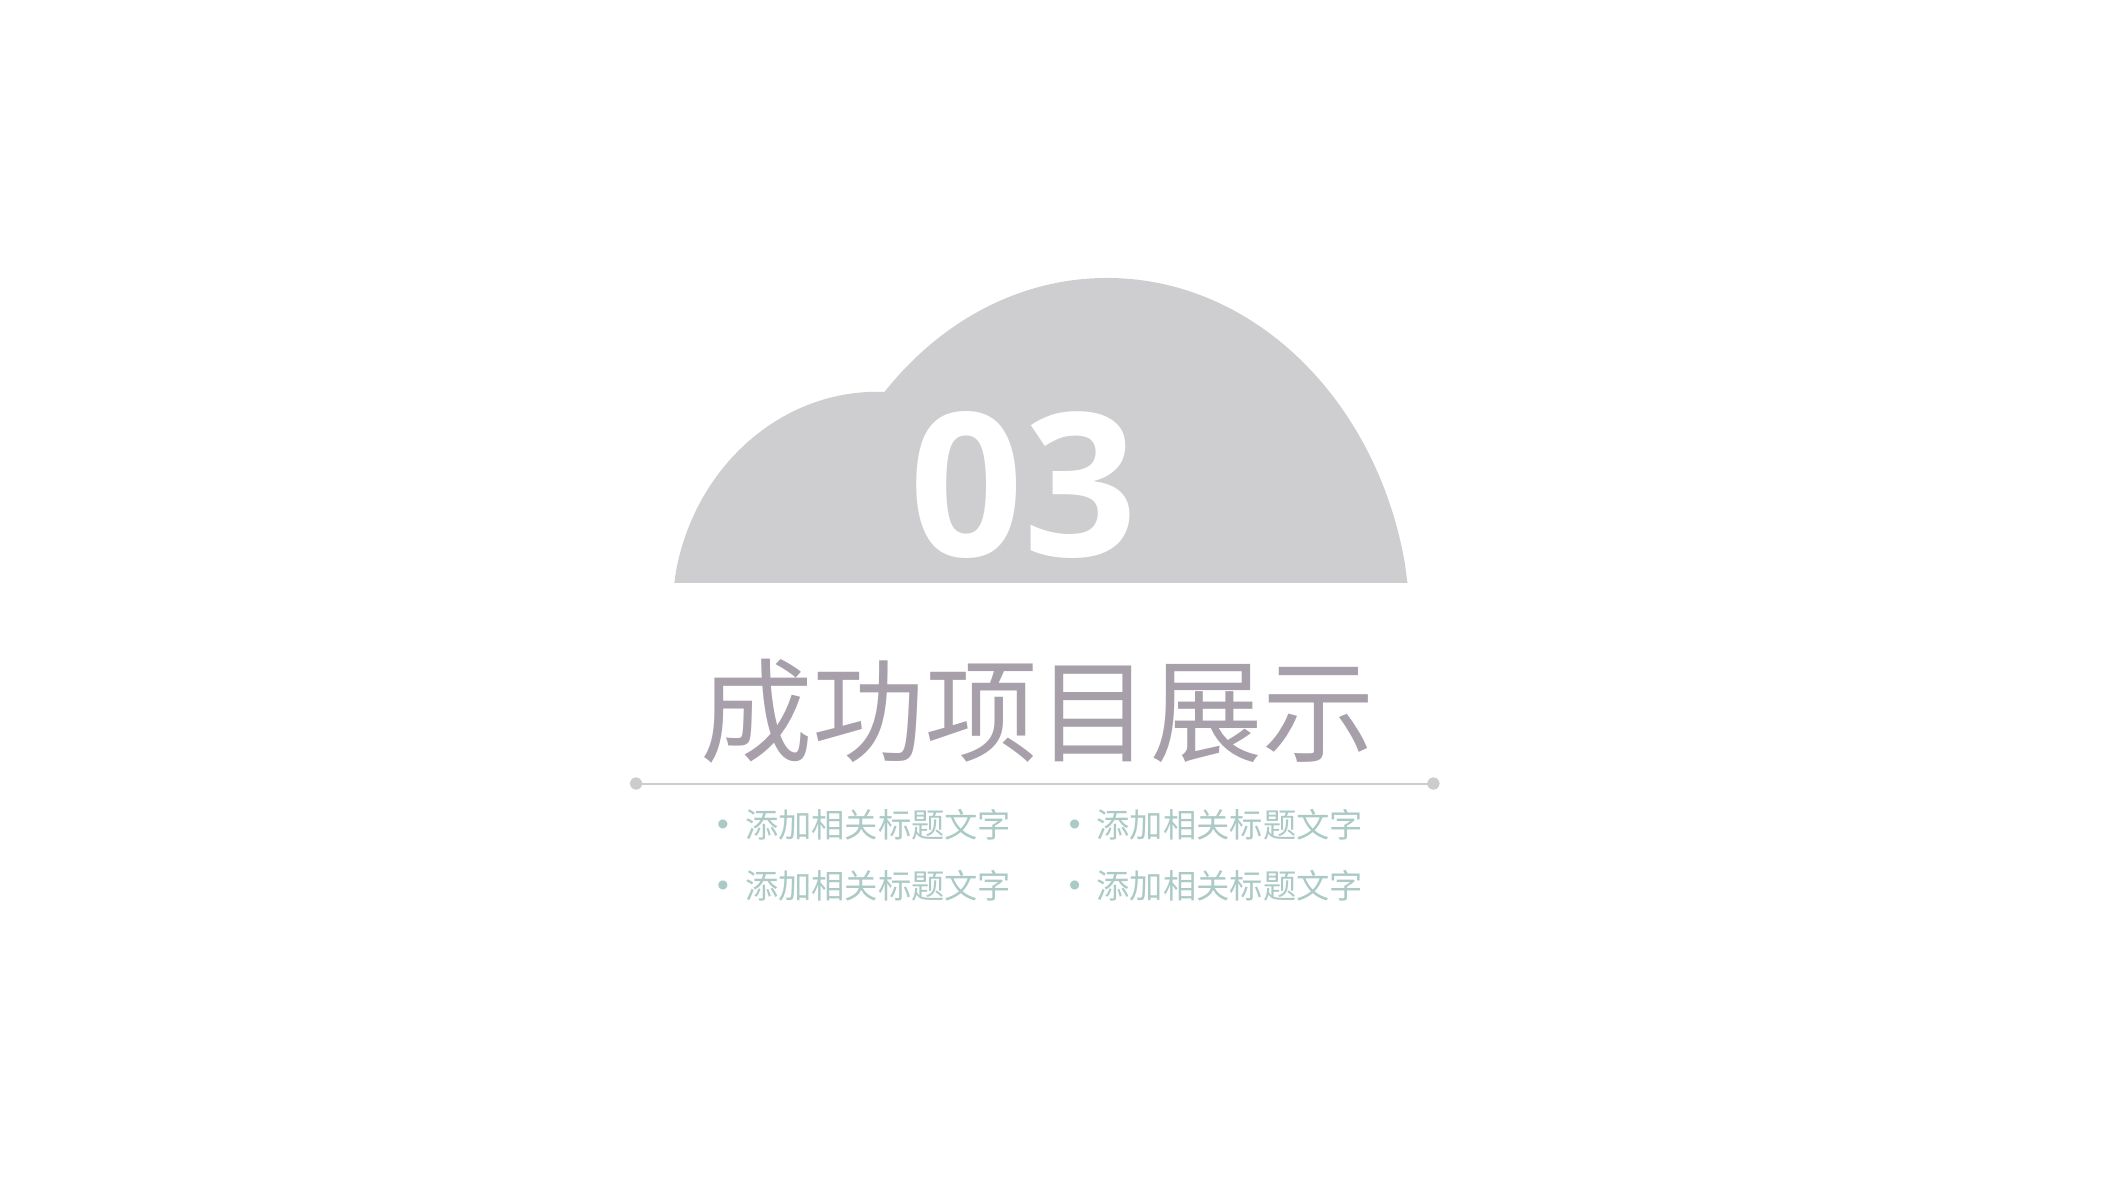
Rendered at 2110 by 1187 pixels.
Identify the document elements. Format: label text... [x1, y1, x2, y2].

text_box 03 [721, 356, 1326, 597]
text_box 添加相关标题文字 [702, 796, 1027, 852]
text_box 添加相关标题文字 [702, 858, 1027, 913]
text_box 成功项目展示 [700, 641, 1434, 777]
text_box 添加相关标题文字 [1054, 858, 1378, 913]
text_box [673, 468, 721, 584]
text_box 添加相关标题文字 [1054, 796, 1378, 852]
text_box [1326, 385, 1409, 584]
text_box [915, 276, 1299, 356]
